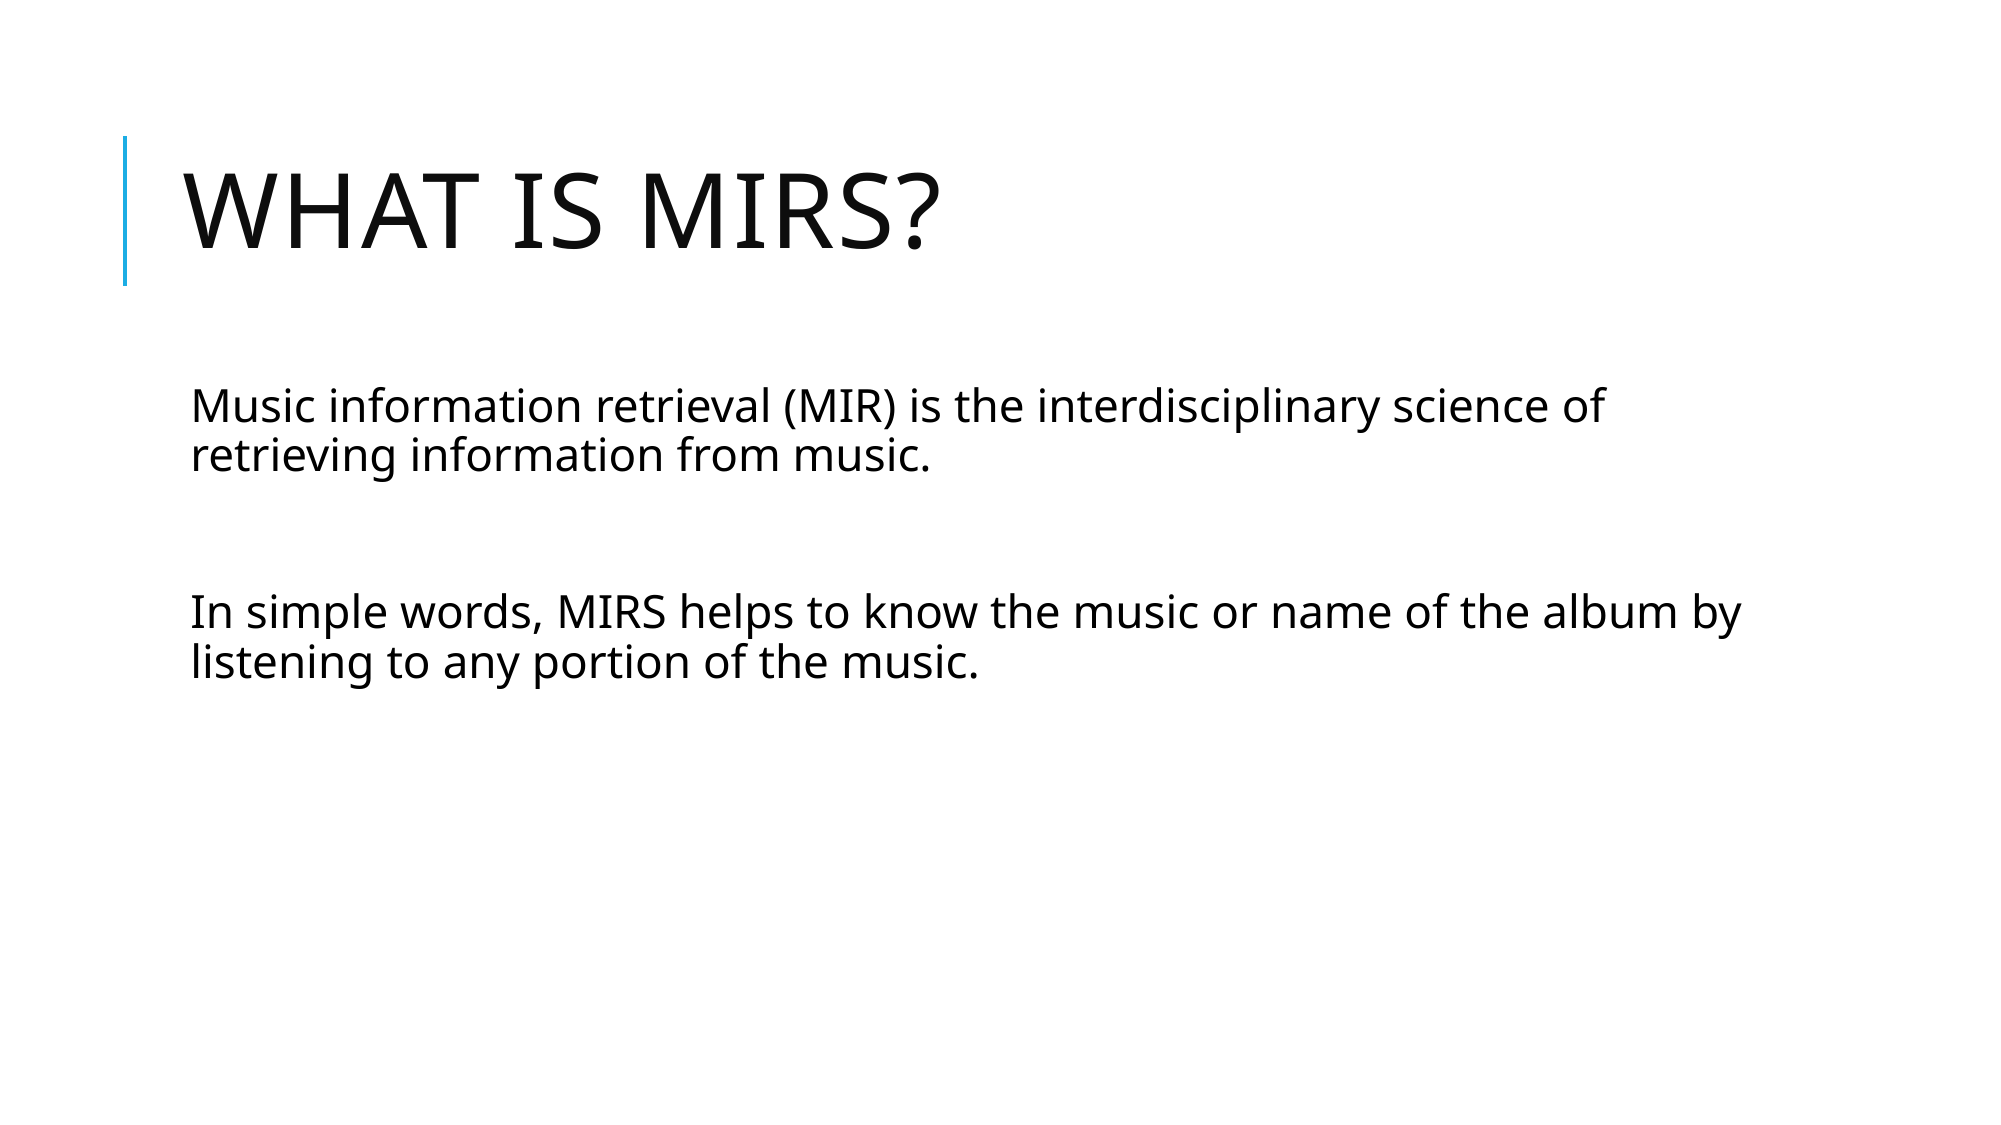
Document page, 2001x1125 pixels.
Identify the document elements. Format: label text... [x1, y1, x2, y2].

list Music information retrieval (MIR) is the interdisciplinary science of retrieving information from music. In simple words, MIRS helps to know the music or name of the album by listening to any portion of the music. [168, 375, 1763, 1035]
title What is mirs? [168, 96, 1763, 342]
